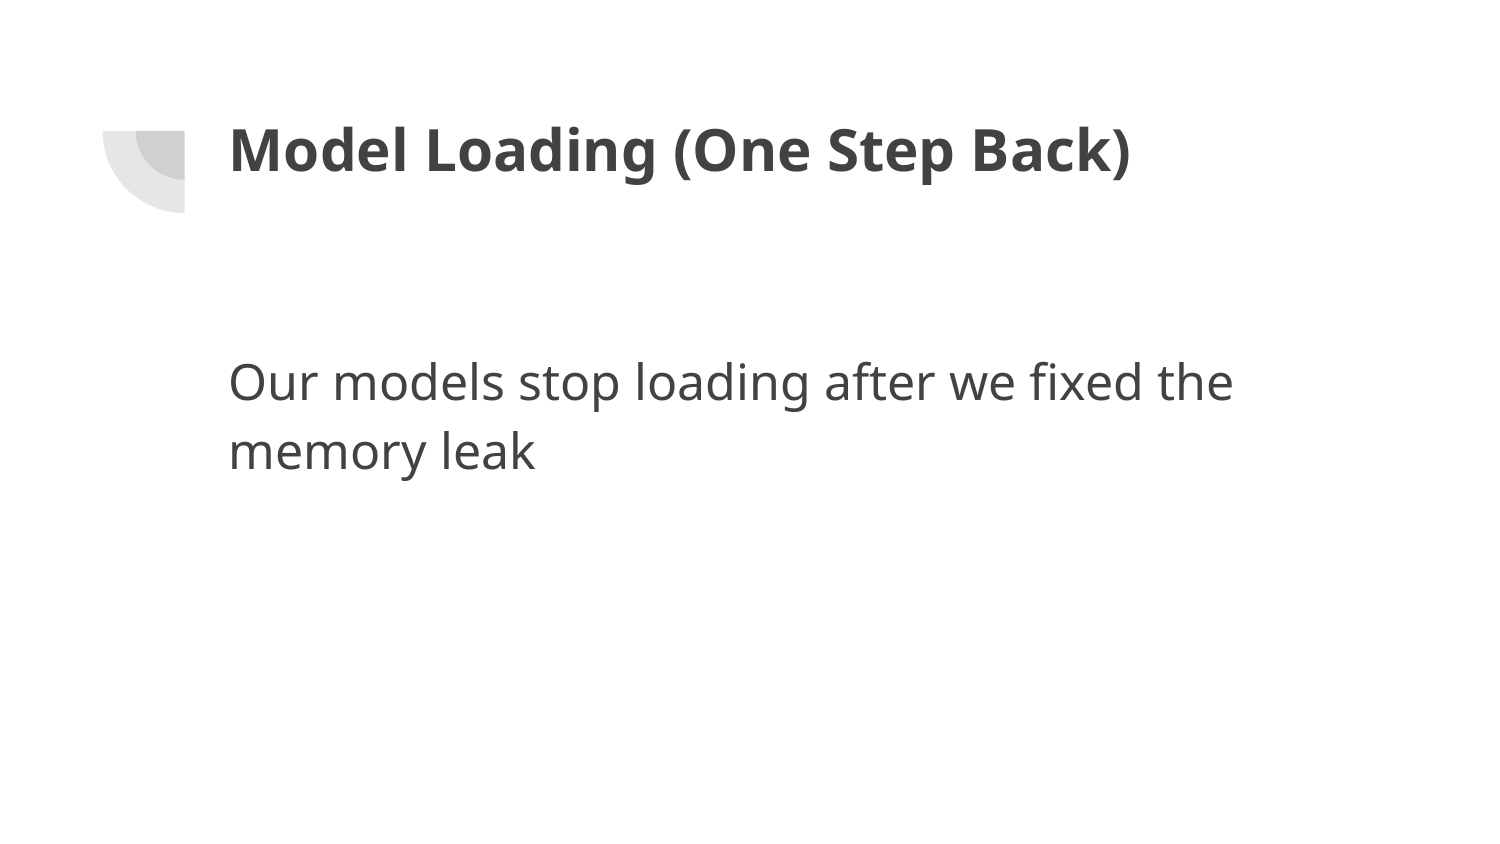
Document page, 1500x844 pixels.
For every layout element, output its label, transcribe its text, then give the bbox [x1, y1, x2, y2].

list Our models stop loading after we fixed the memory leak [213, 326, 1368, 744]
title Model Loading (One Step Back) [213, 98, 1368, 263]
